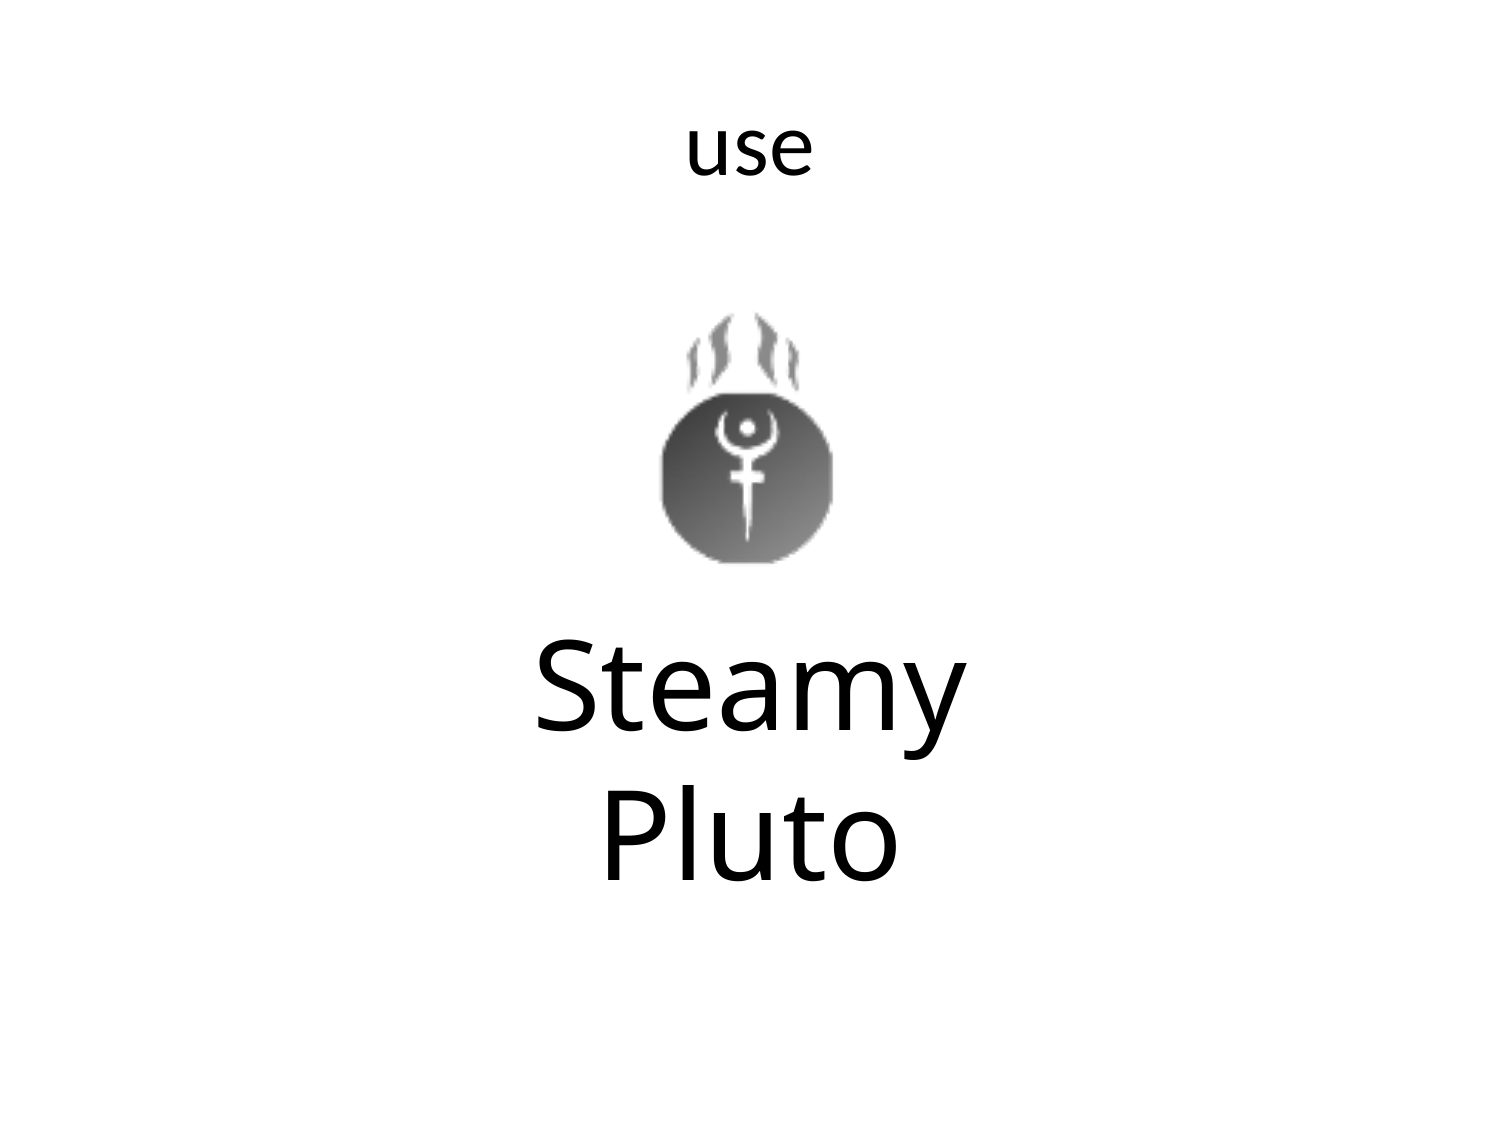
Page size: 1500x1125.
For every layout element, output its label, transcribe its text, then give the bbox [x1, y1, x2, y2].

title use [75, 45, 1425, 233]
text_box Steamy Pluto [454, 597, 1046, 913]
picture [596, 290, 904, 599]
